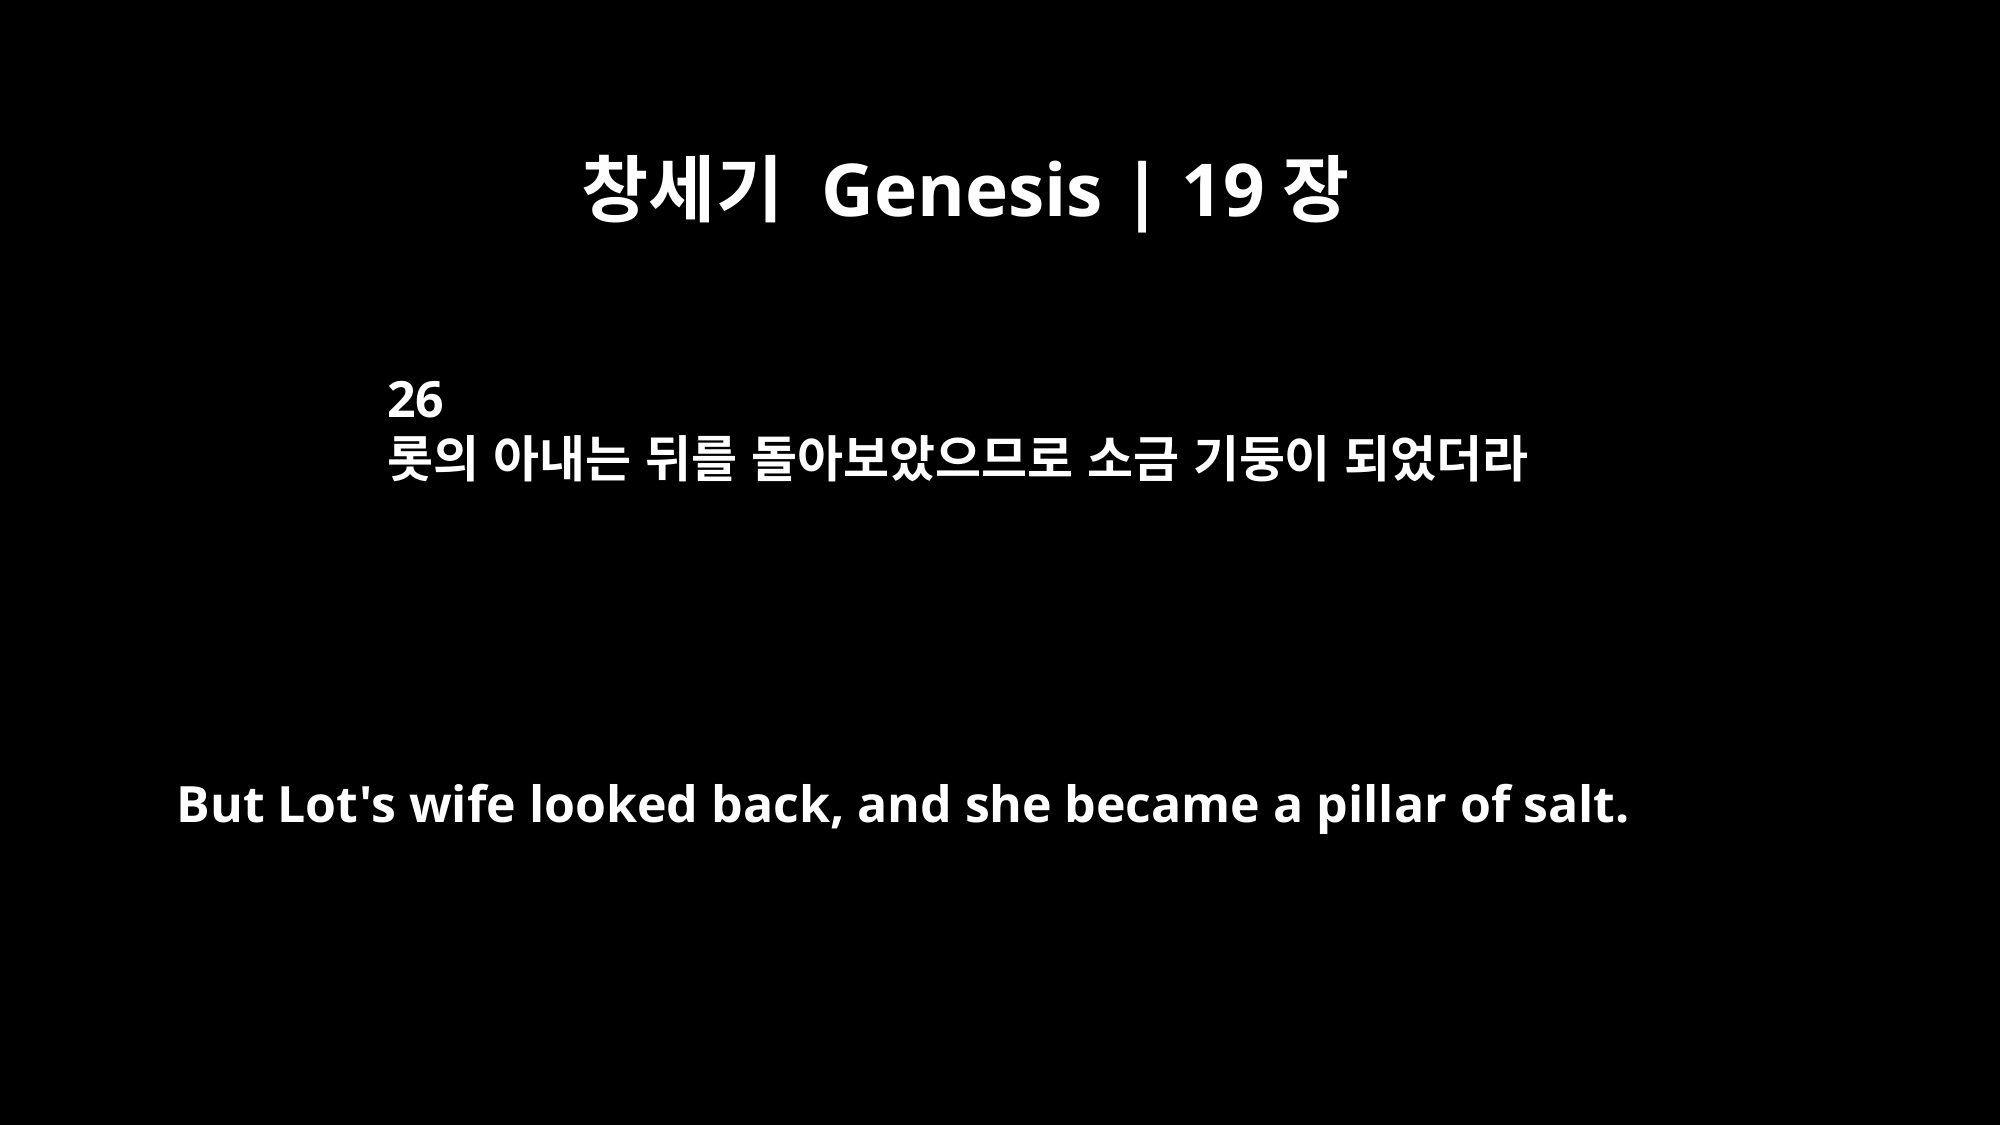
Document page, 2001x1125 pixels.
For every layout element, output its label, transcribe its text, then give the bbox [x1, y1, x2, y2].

text_box But Lot's wife looked back, and she became a pillar of salt. [162, 764, 1646, 840]
text_box 창세기 Genesis | 19장 [566, 136, 1365, 239]
text_box 26 롯의 아내는 뒤를 돌아보았으므로 소금 기둥이 되었더라 [372, 359, 1545, 495]
